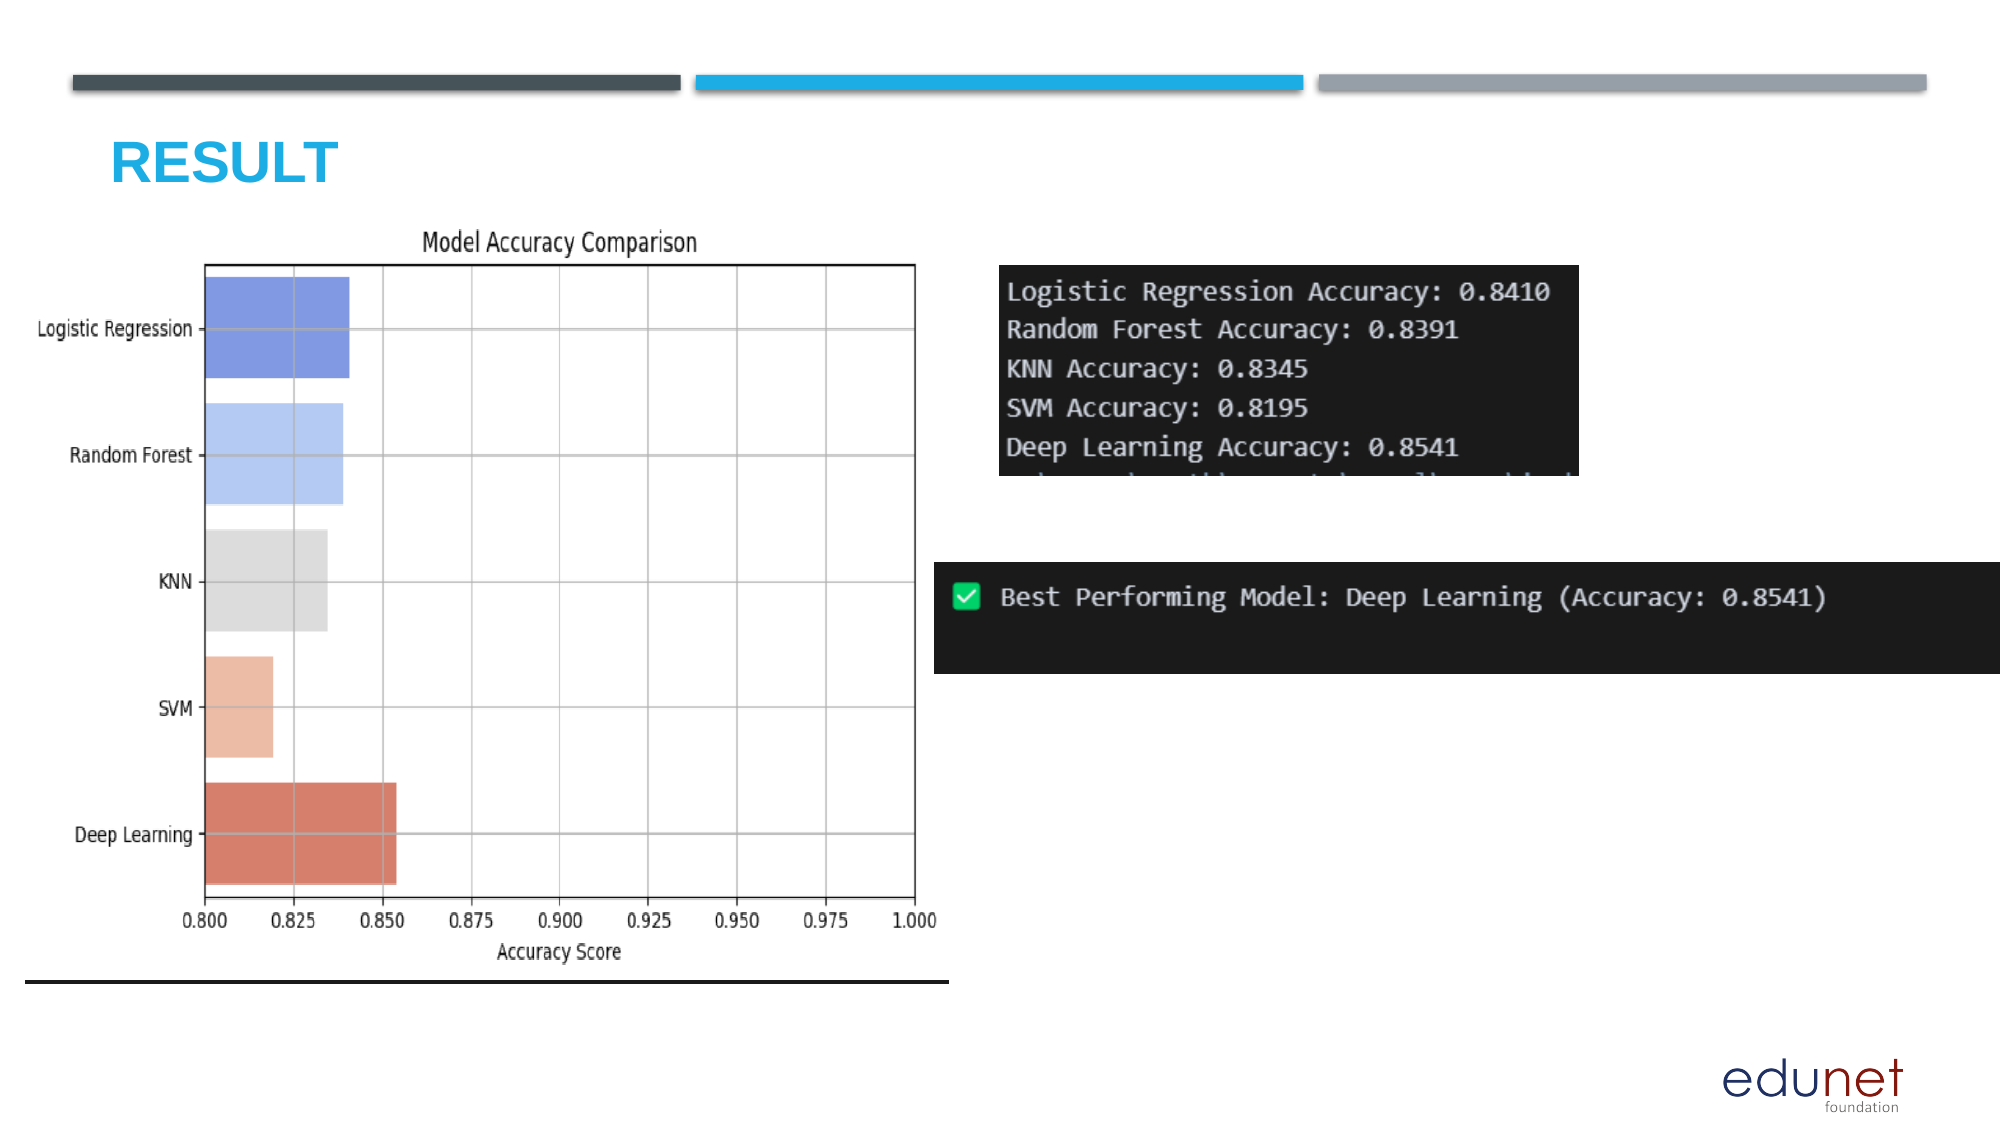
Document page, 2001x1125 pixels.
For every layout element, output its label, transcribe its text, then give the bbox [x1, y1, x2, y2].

title Result [95, 115, 1905, 203]
picture [933, 561, 2000, 674]
picture [999, 264, 1579, 477]
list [24, 215, 950, 984]
picture [1719, 1056, 1905, 1116]
